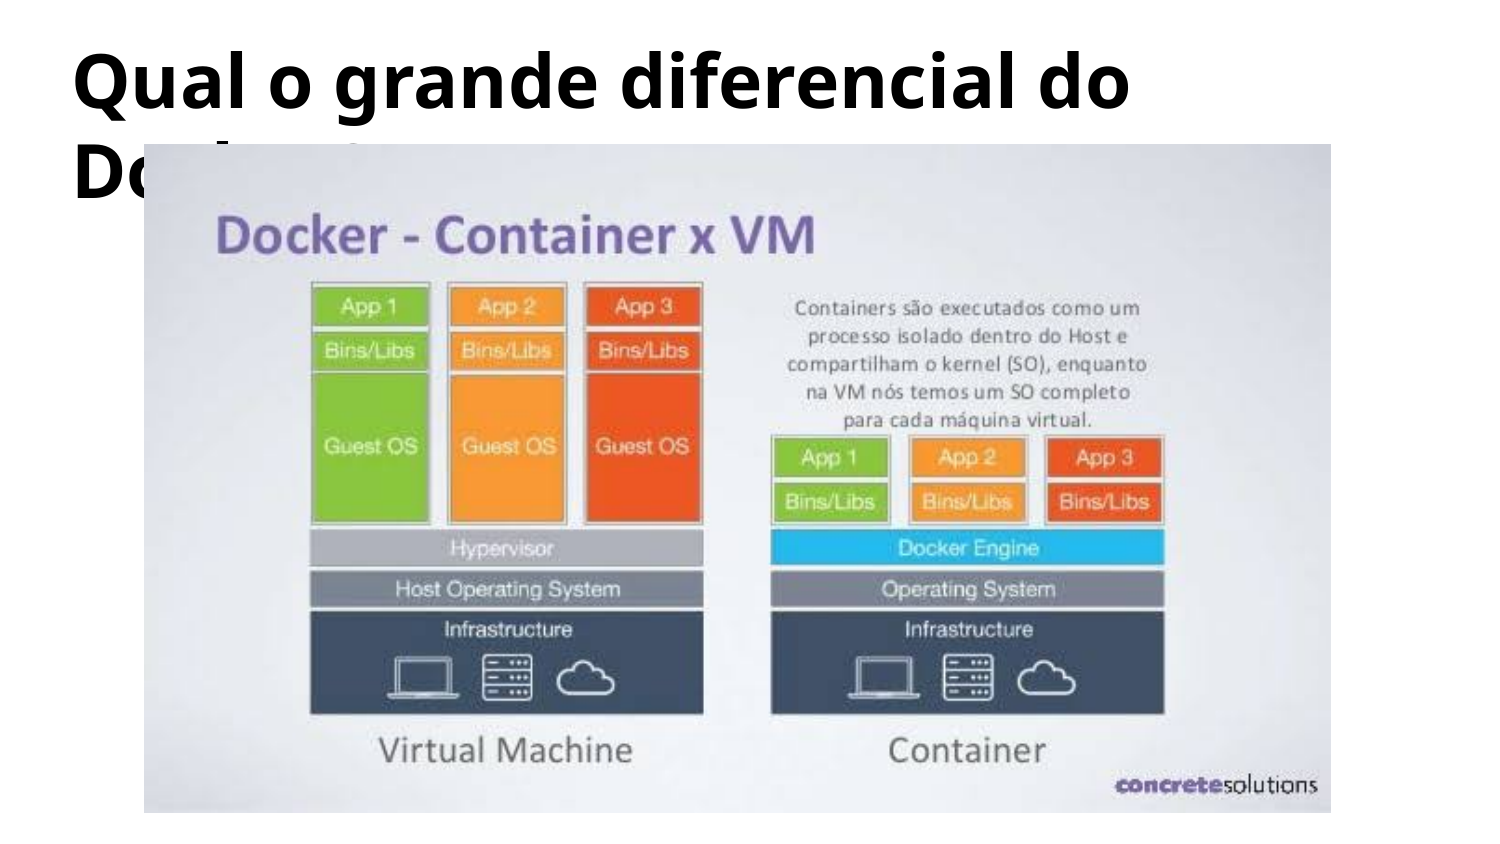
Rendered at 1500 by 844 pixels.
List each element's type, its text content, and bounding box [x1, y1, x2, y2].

picture [144, 144, 1332, 813]
title Qual o grande diferencial do Docker? [56, 18, 1420, 145]
